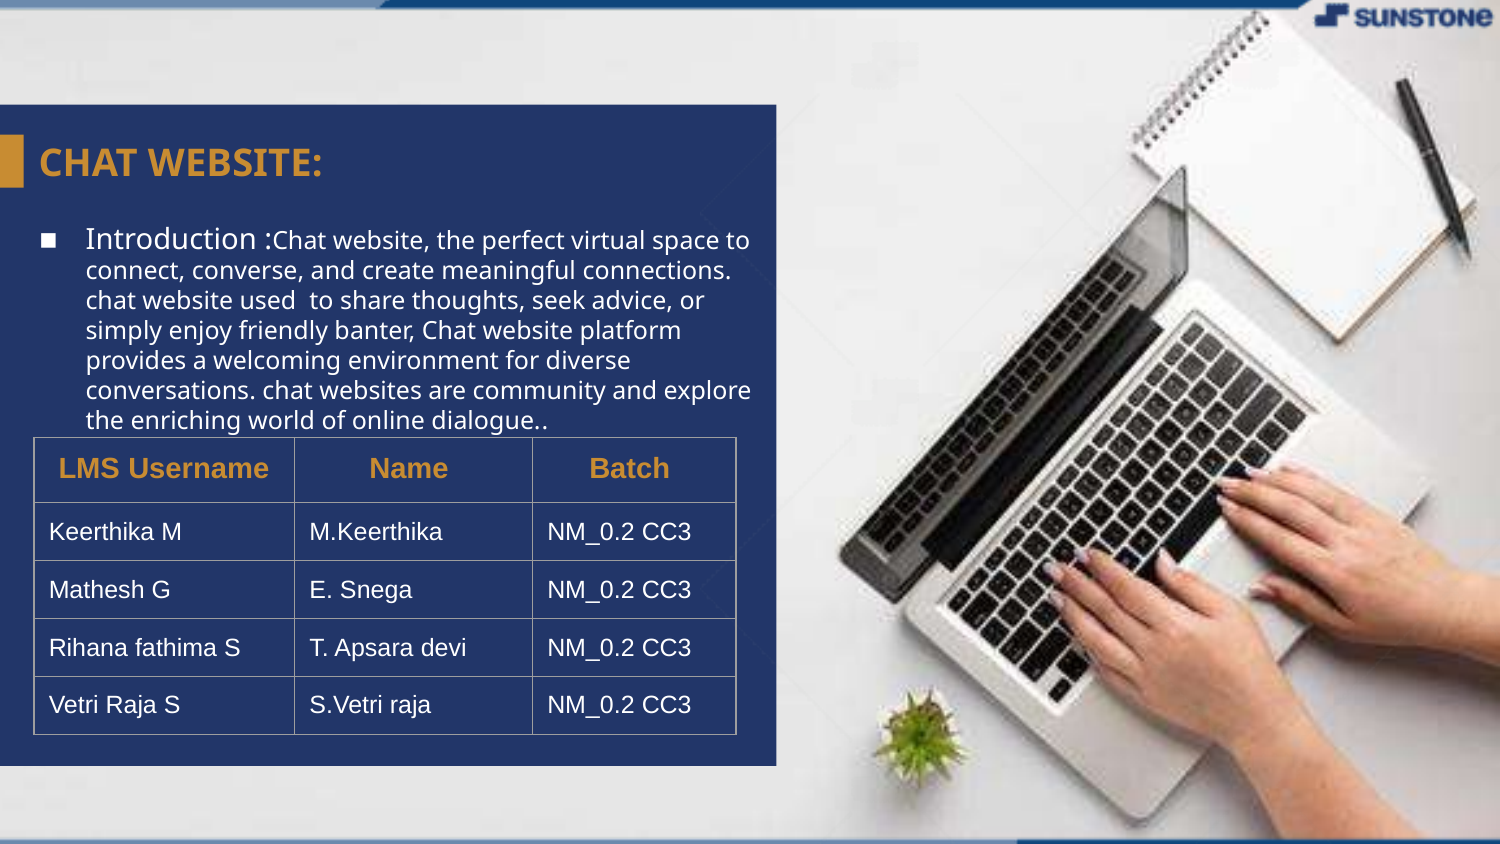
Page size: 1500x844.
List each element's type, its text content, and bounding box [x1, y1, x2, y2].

list Introduction :Chat website, the perfect virtual space to connect, converse, and create meaningful connections. chat website used to share thoughts, seek advice, or simply enjoy friendly banter, Chat website platform provides a welcoming environment for diverse conversations. chat websites are community and explore the enriching world of online dialogue.. [23, 212, 694, 711]
table_cell Rihana fathima S [35, 619, 294, 676]
table_cell T. Apsara devi [295, 619, 532, 676]
title CHAT WEBSITE: [23, 132, 585, 190]
table_cell Keerthika M [35, 503, 294, 560]
table_cell NM_0.2 CC3 [533, 503, 694, 560]
table_cell NM_0.2 CC3 [533, 561, 694, 618]
table_header Name [295, 438, 532, 502]
table_header LMS Username [35, 438, 294, 502]
table_header Batch [533, 438, 694, 502]
table_cell Vetri Raja S [35, 677, 294, 734]
table_cell NM_0.2 CC3 [533, 619, 694, 676]
table_cell E. Snega [295, 561, 532, 618]
table_cell S.Vetri raja [295, 677, 532, 734]
table_cell NM_0.2 CC3 [533, 677, 694, 734]
table_cell M.Keerthika [295, 503, 532, 560]
table_cell Mathesh G [35, 561, 294, 618]
picture [0, 0, 1500, 844]
